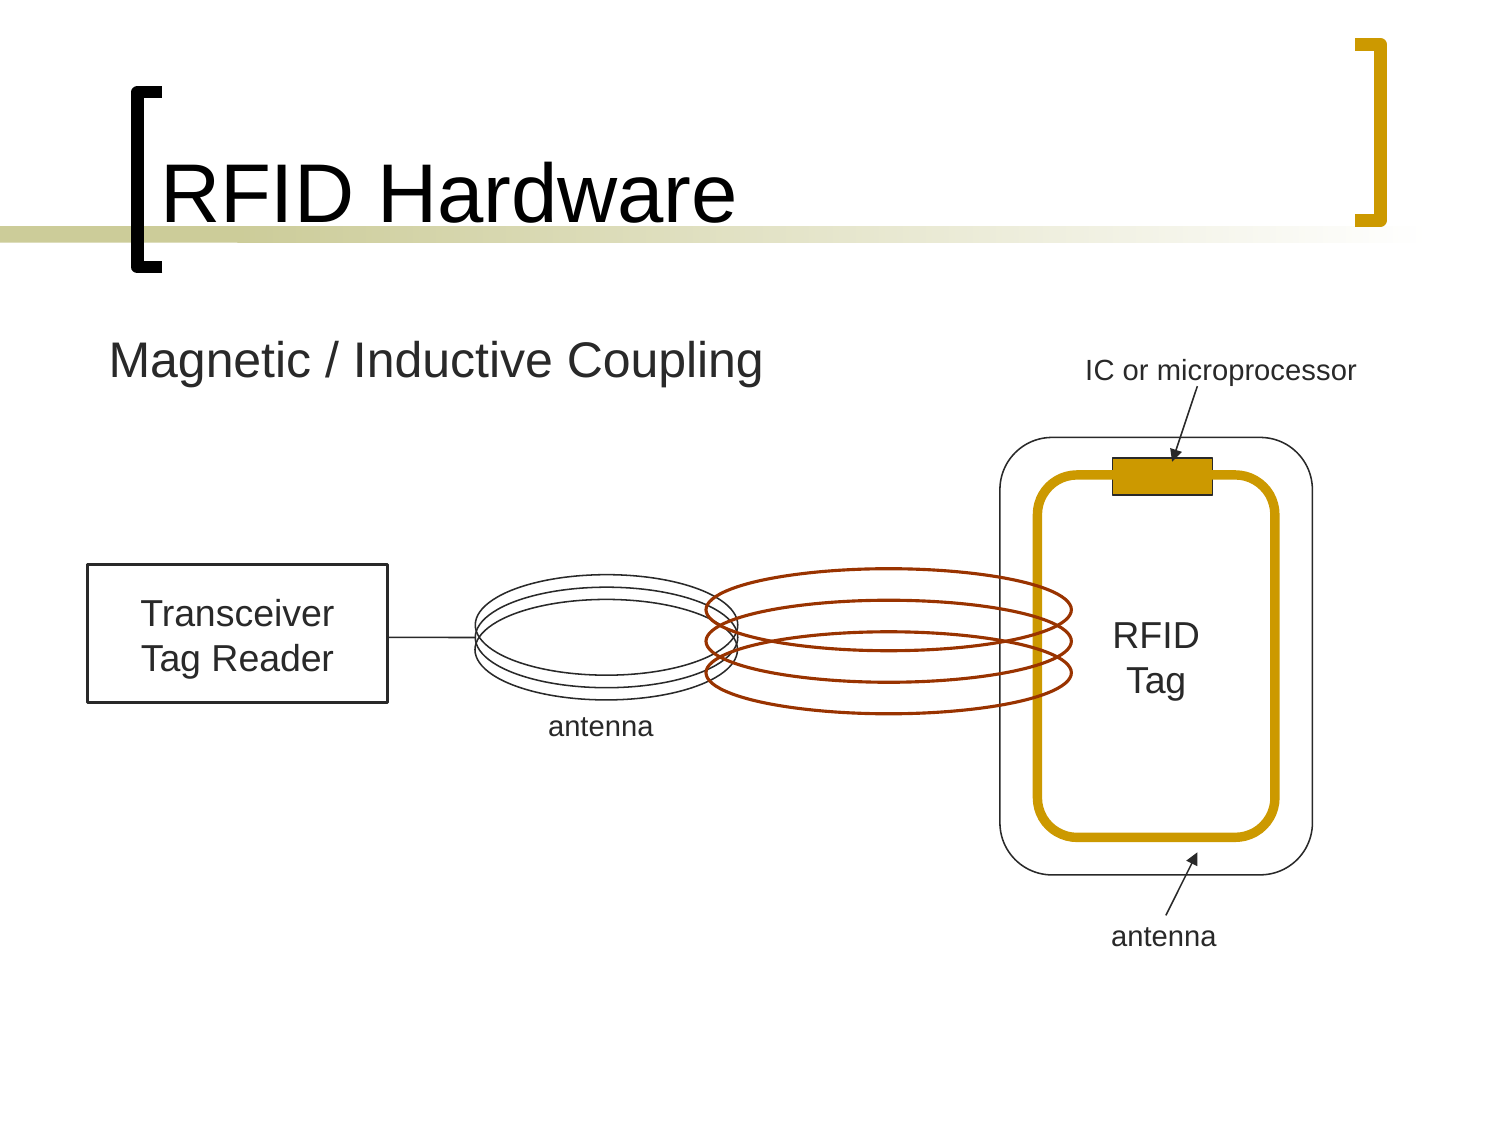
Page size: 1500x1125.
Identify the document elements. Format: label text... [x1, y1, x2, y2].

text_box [87, 564, 738, 748]
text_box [999, 343, 1366, 957]
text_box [705, 568, 1072, 714]
title RFID Hardware [152, 15, 1328, 249]
list Magnetic / Inductive Coupling [100, 324, 866, 412]
